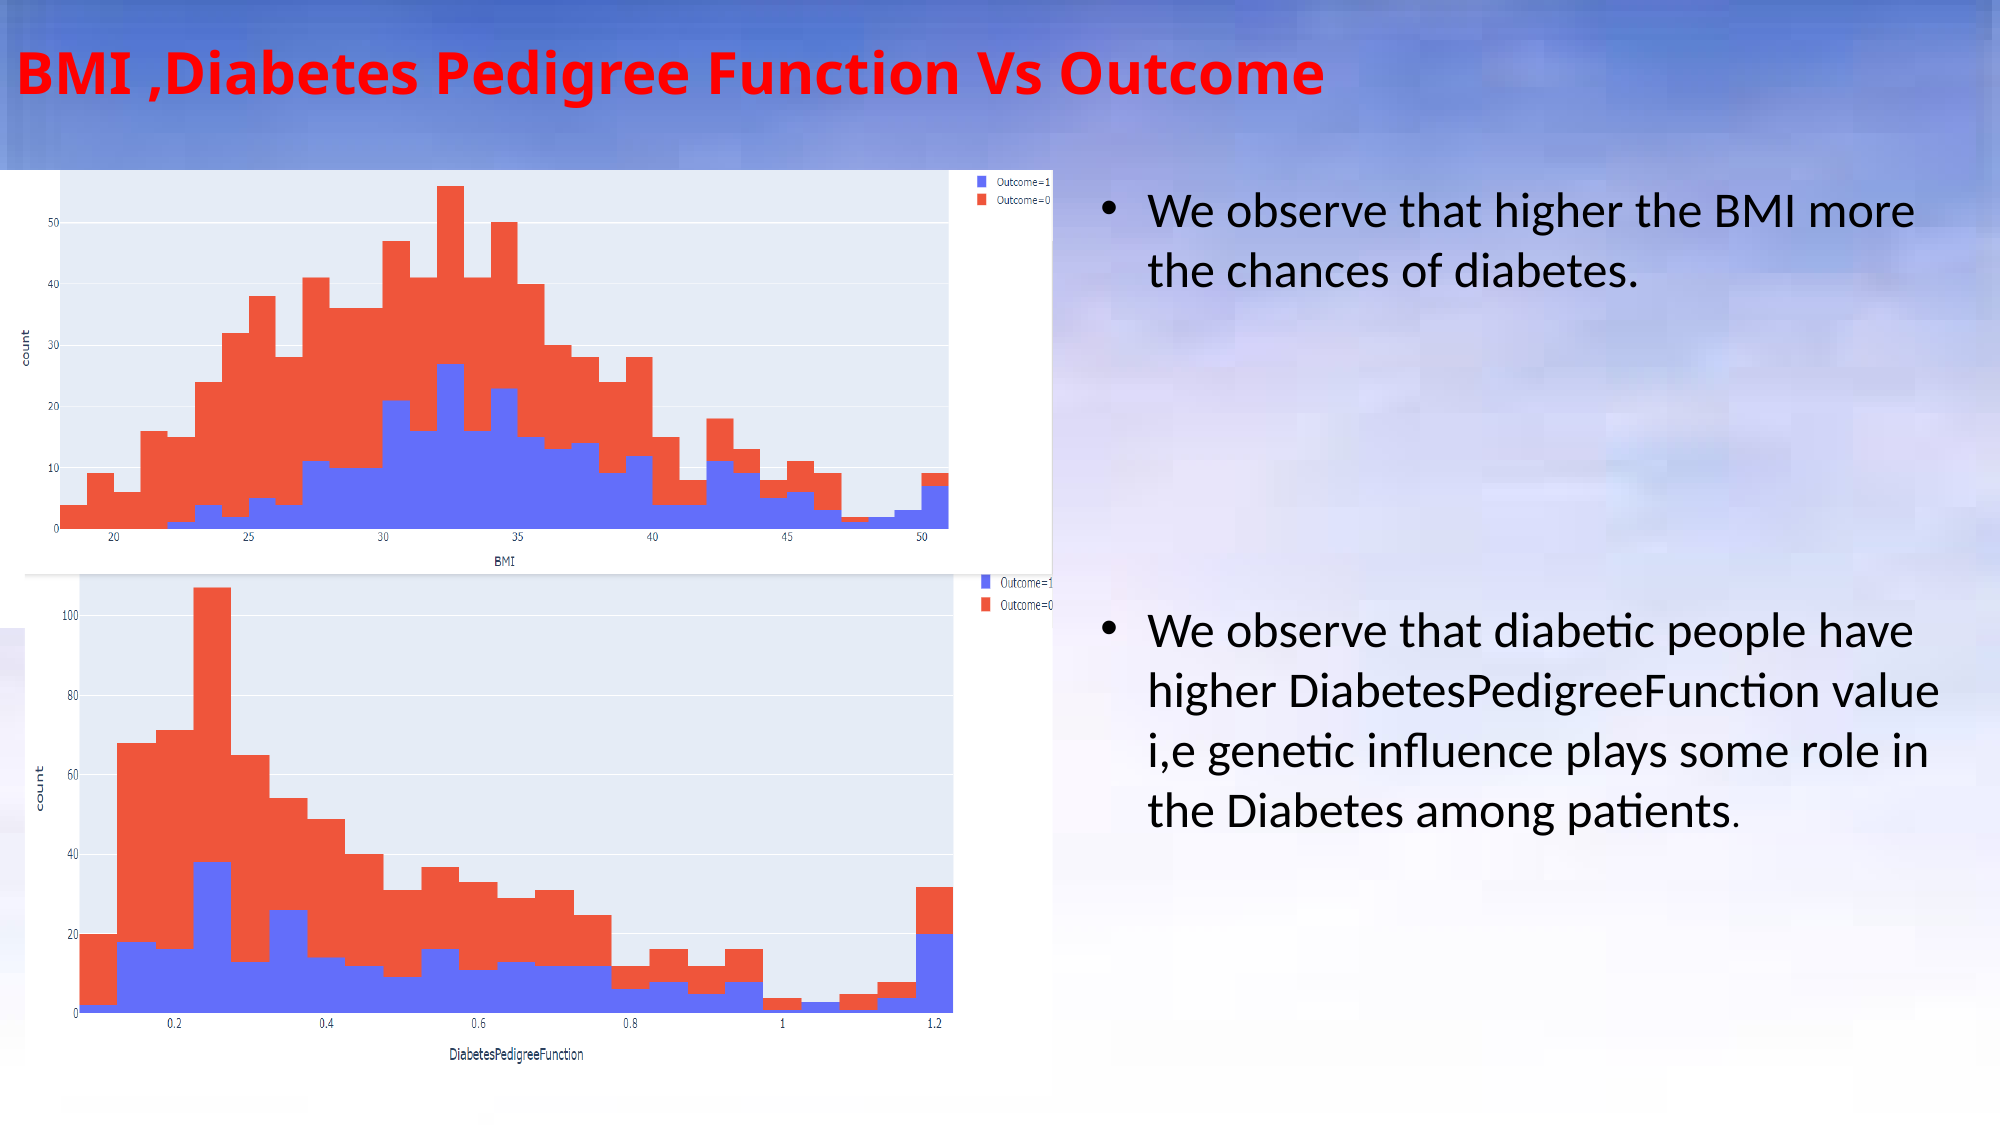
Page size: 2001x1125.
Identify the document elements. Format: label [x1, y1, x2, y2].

list [0, 169, 1053, 629]
picture [0, 0, 2000, 1125]
list [24, 574, 1053, 1096]
